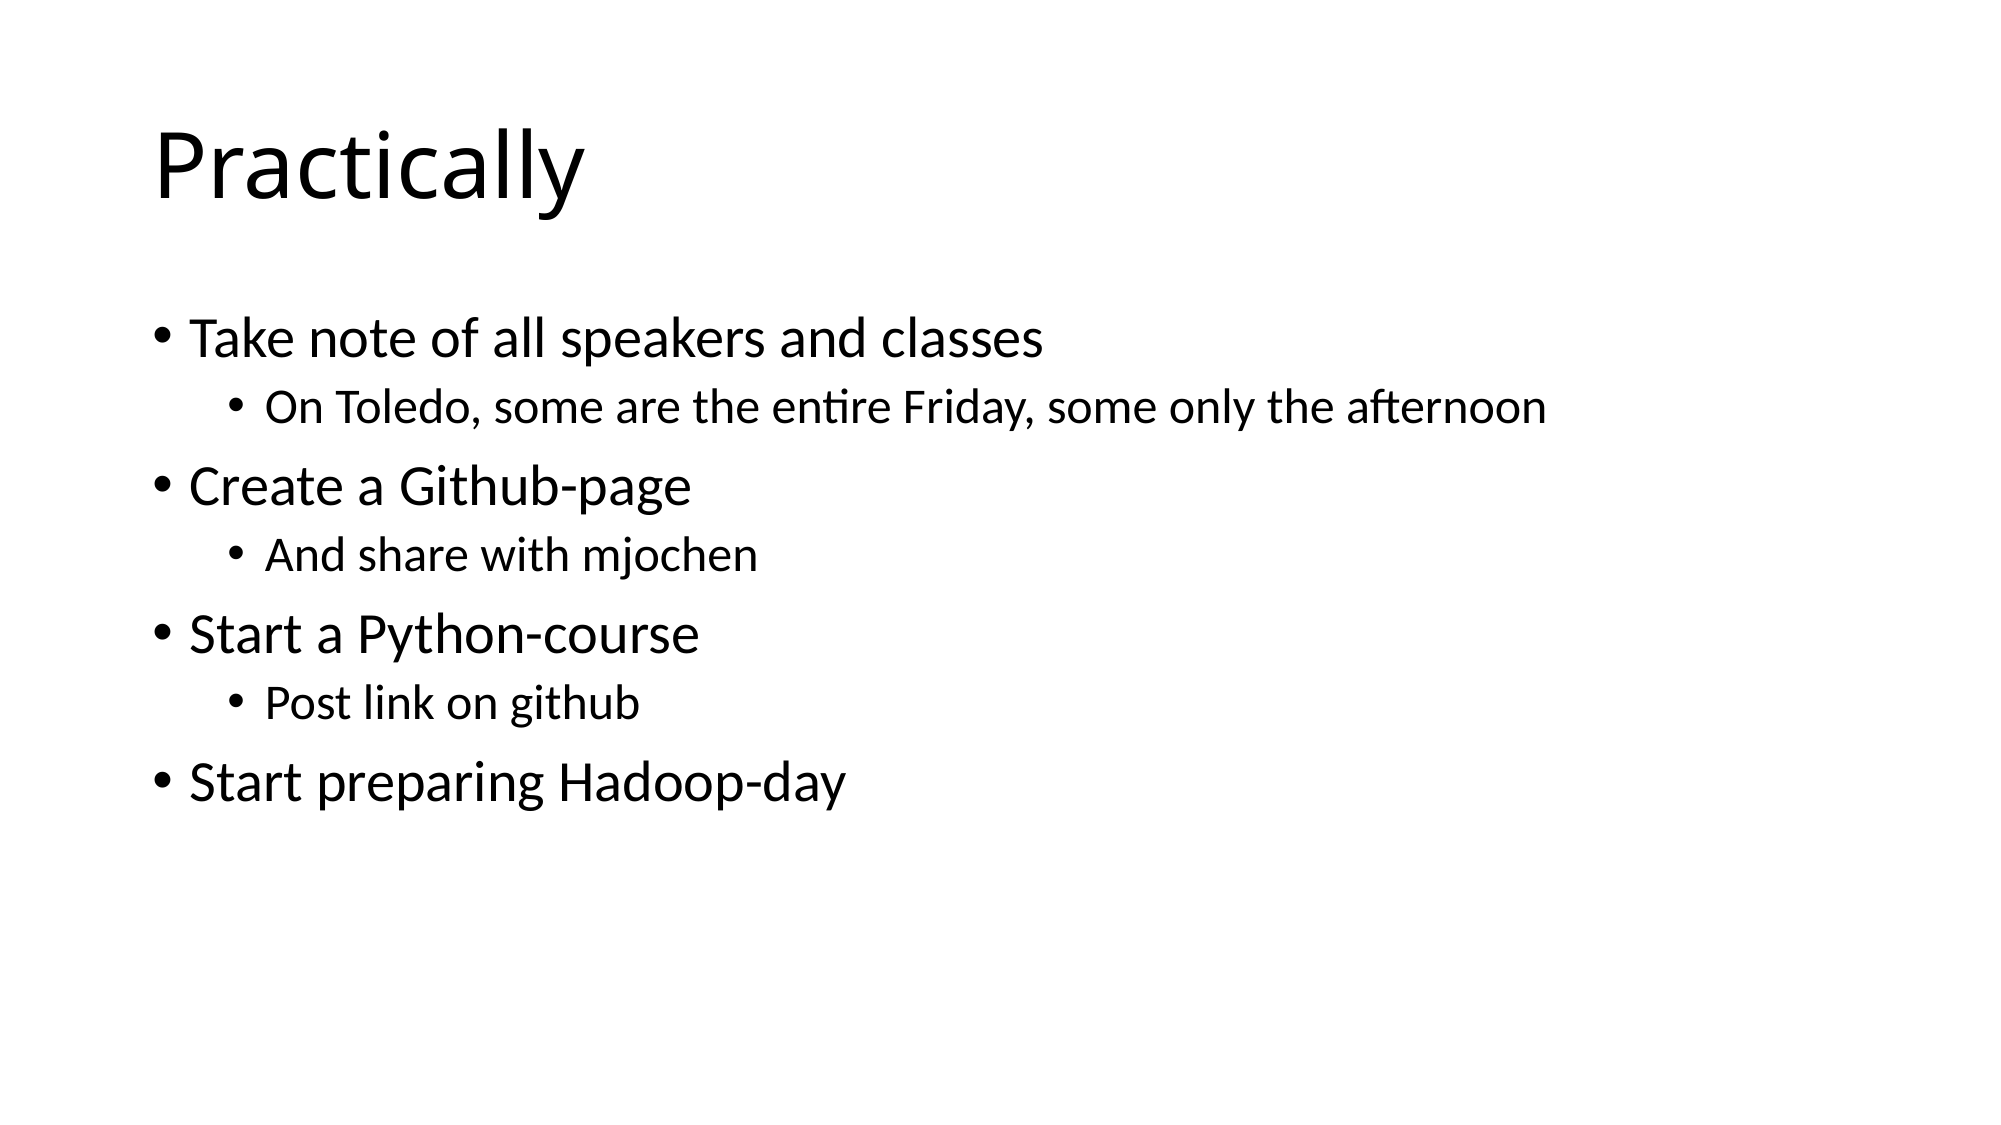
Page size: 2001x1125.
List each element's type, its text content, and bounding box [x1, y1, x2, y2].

list Take note of all speakers and classes On Toledo, some are the entire Friday, some only the afternoon Create a Github-page And share with mjochen Start a Python-course Post link on github Start preparing Hadoop-day [137, 299, 1863, 1014]
title Practically [137, 59, 1863, 278]
